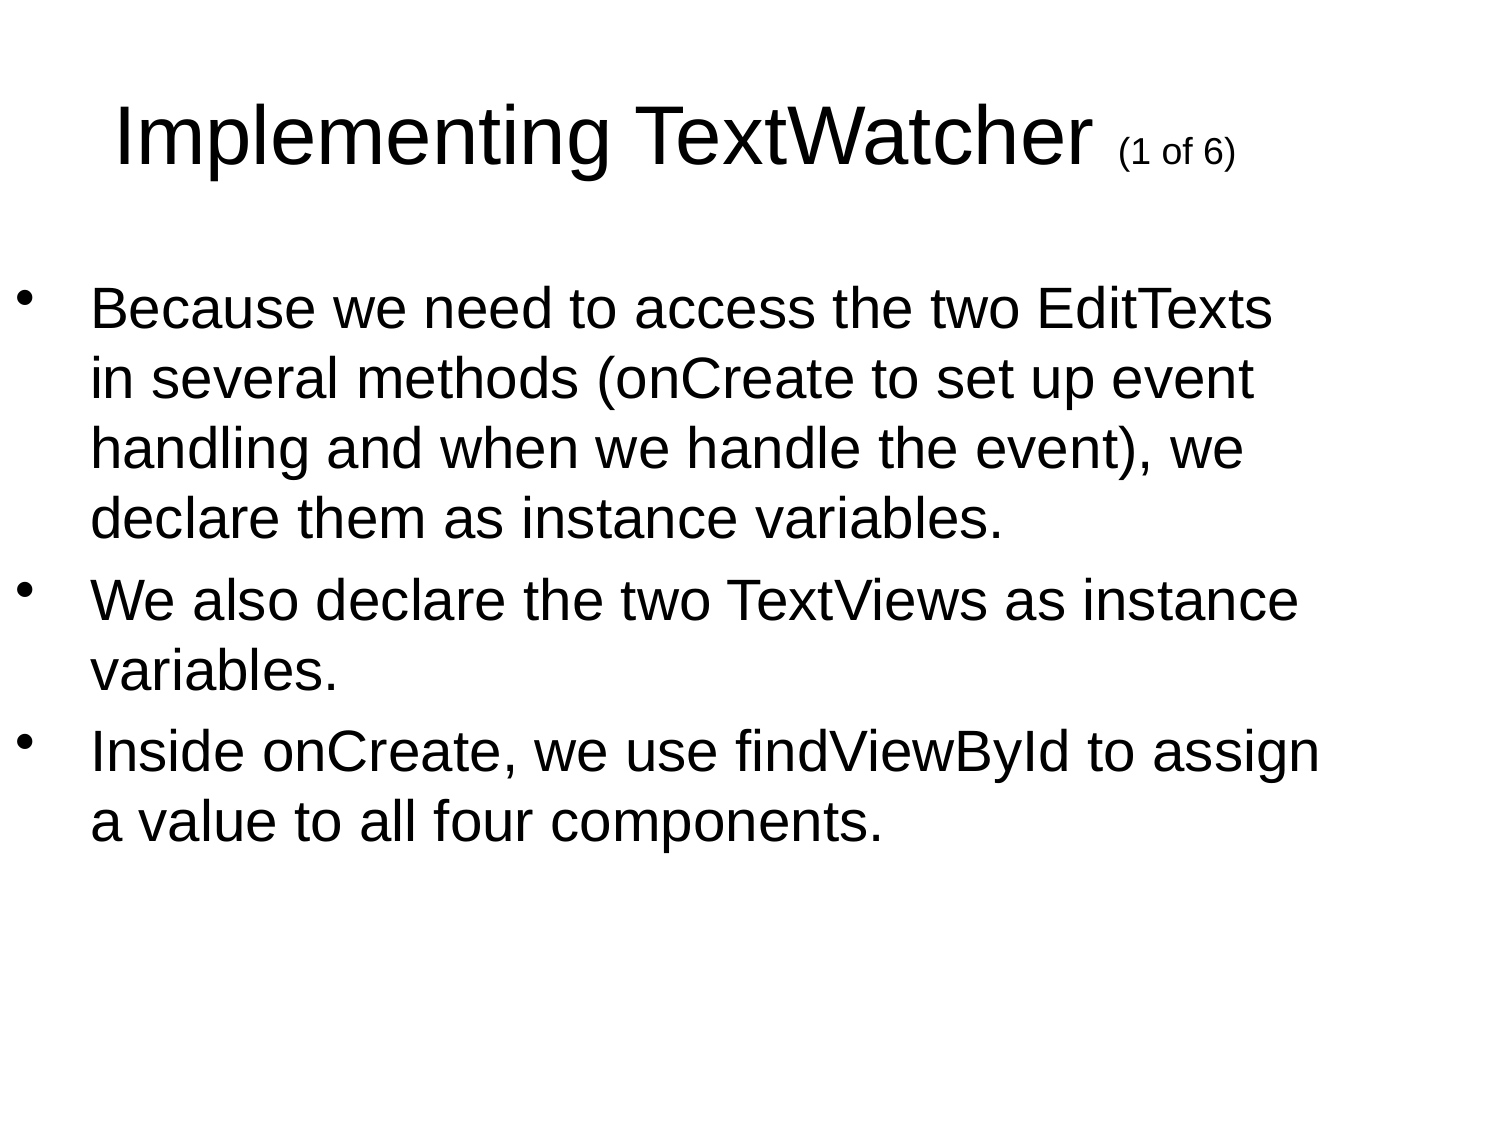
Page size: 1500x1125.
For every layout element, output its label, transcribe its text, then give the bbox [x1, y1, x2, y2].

title Implementing TextWatcher (1 of 6) [0, 37, 1350, 225]
list Because we need to access the two EditTexts in several methods (onCreate to set up event handling and when we handle the event), we declare them as instance variables. We also declare the two TextViews as instance variables. Inside onCreate, we use findViewById to assign a value to all four components. [0, 262, 1350, 938]
